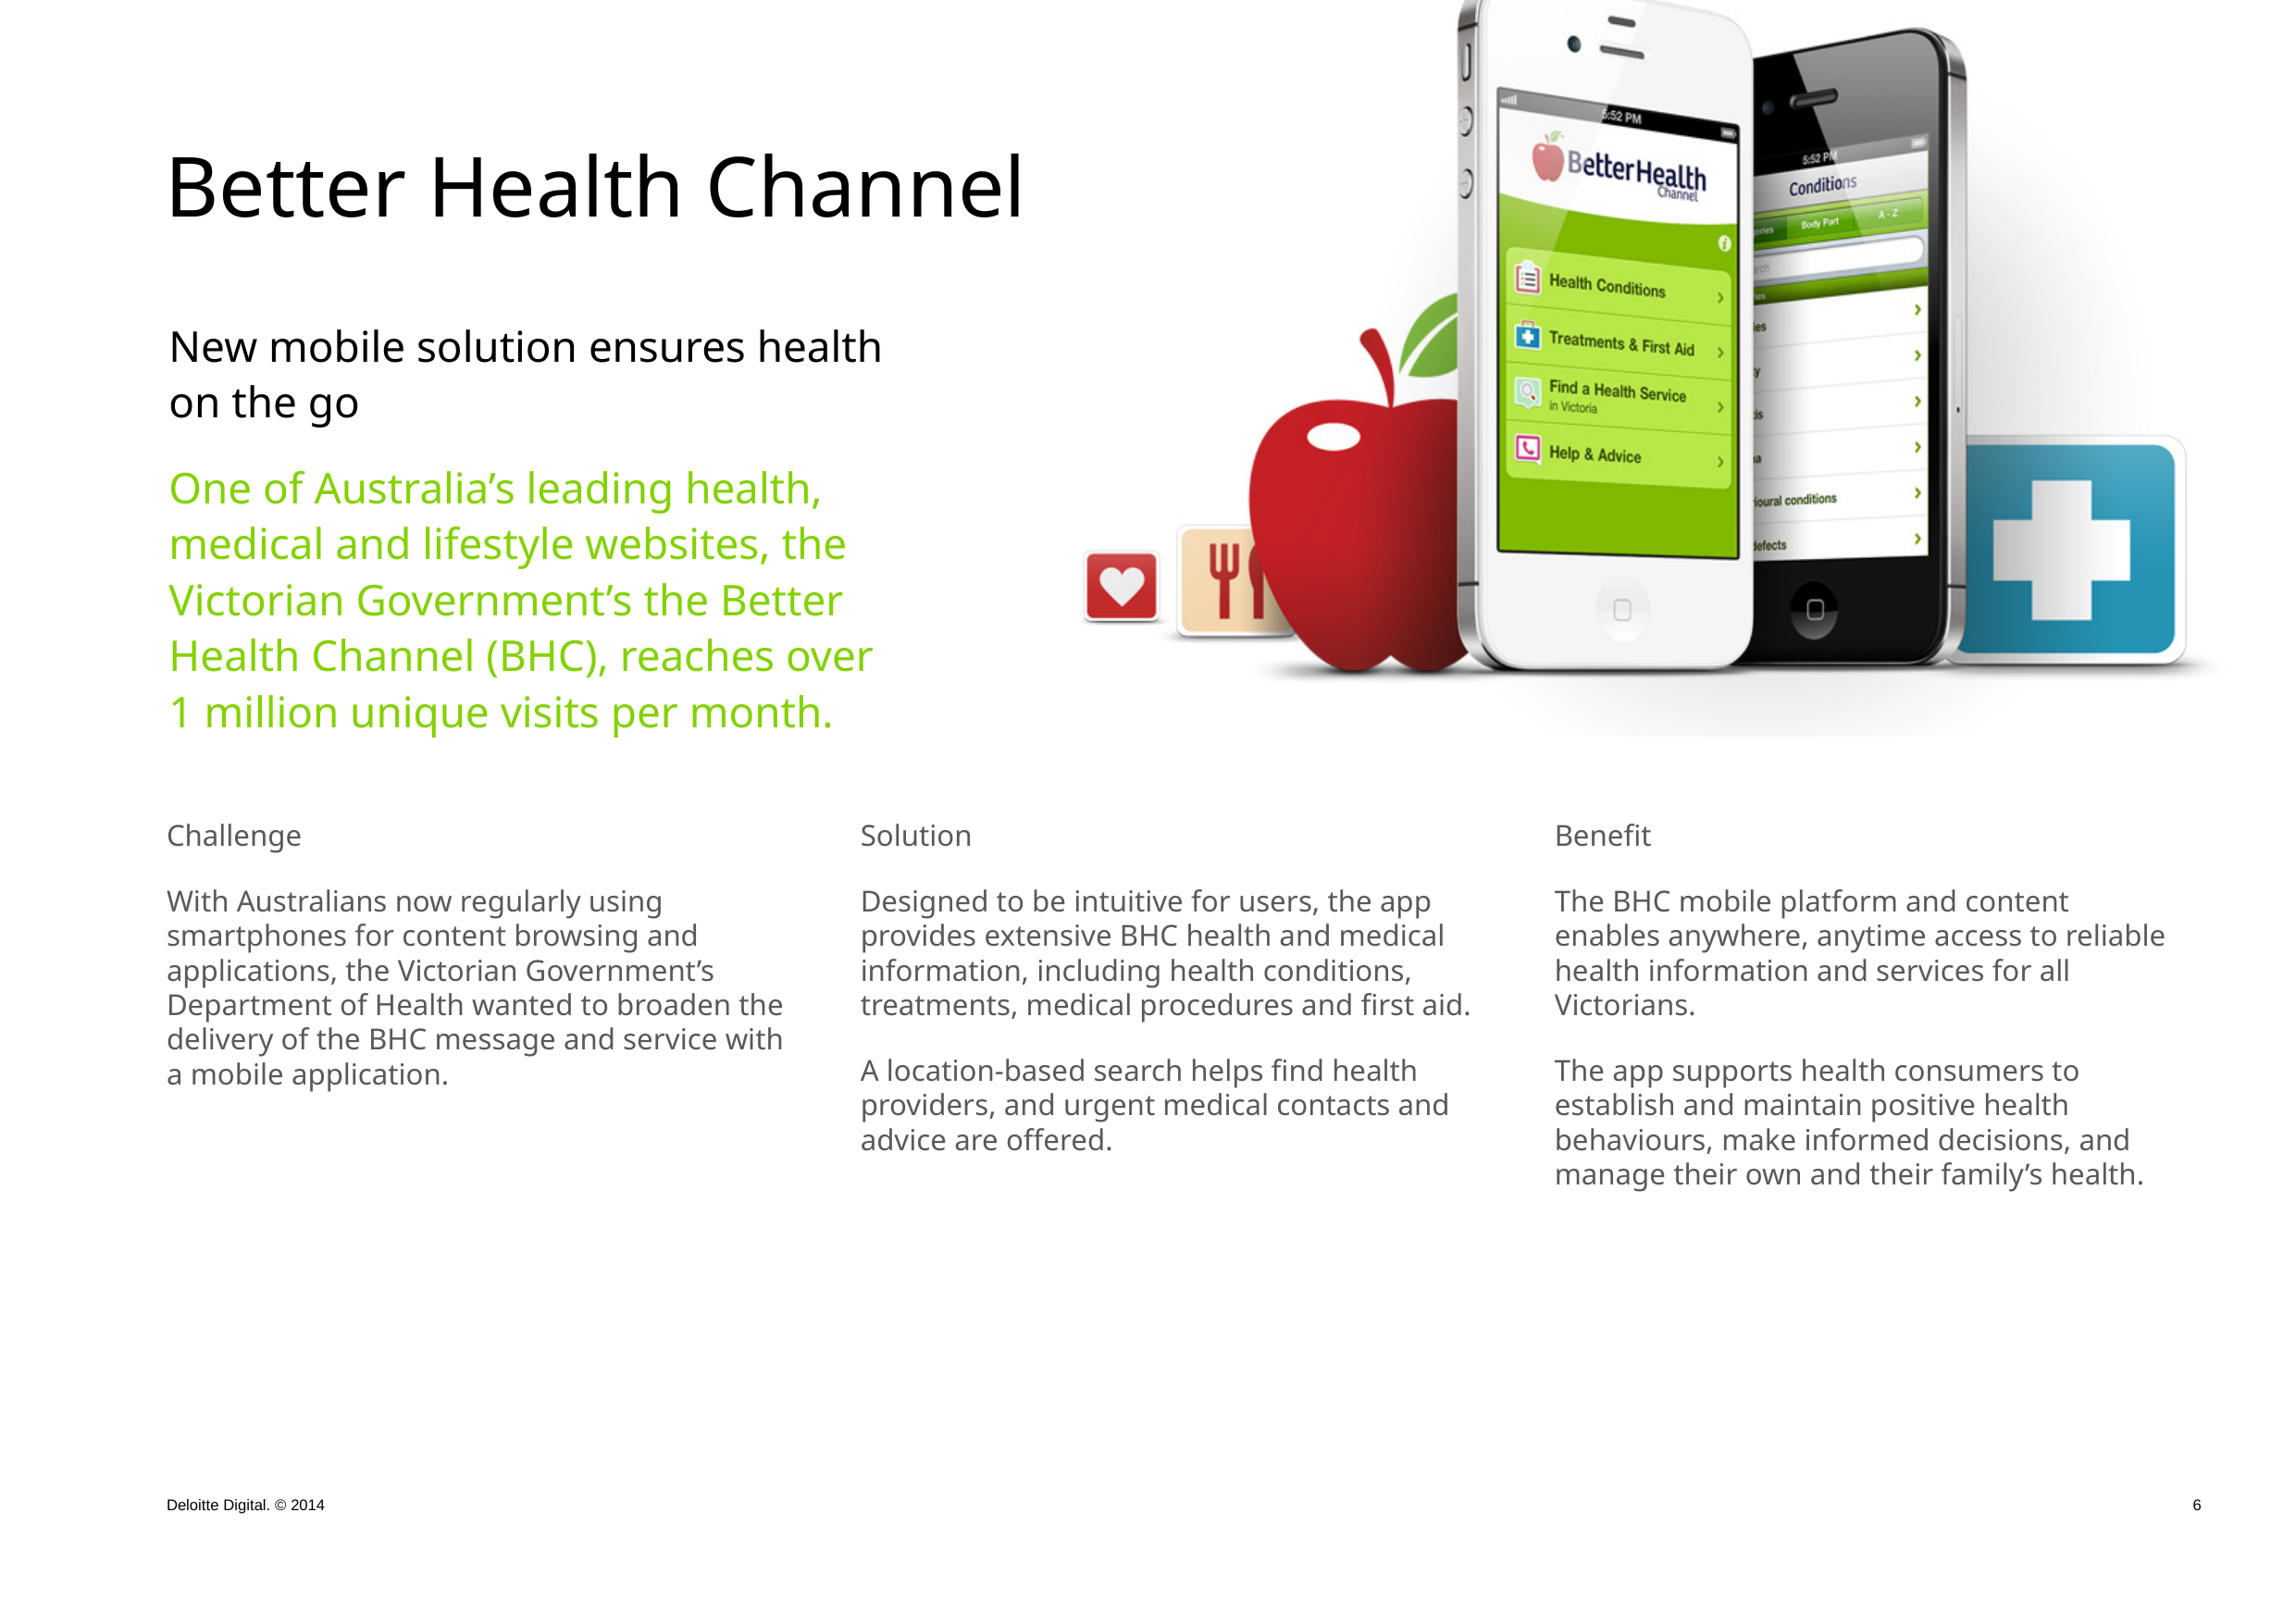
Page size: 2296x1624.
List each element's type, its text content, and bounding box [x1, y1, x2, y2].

title Better Health Channel [165, 133, 371, 312]
text_box Challenge With Australians now regularly using smartphones for content browsing and applications, the Victorian Government’s Department of Health wanted to broaden the delivery of the BHC message and service with a mobile application. Solution Designed to be intuitive for users, the app provides extensive BHC health and medical information, including health conditions, treatments, medical procedures and first aid. A location-based search helps find health providers, and urgent medical contacts and advice are offered. Benefit The BHC mobile platform and content enables anywhere, anytime access to reliable health information and services for all Victorians. The app supports health consumers to establish and maintain positive health behaviours, make informed decisions, and manage their own and their family’s health. [166, 817, 2203, 1333]
picture [375, 0, 2296, 738]
list New mobile solution ensures health on the go One of Australia’s leading health, medical and lifestyle websites, the Victorian Government’s the Better Health Channel (BHC), reaches over 1 million unique visits per month. [168, 314, 955, 756]
